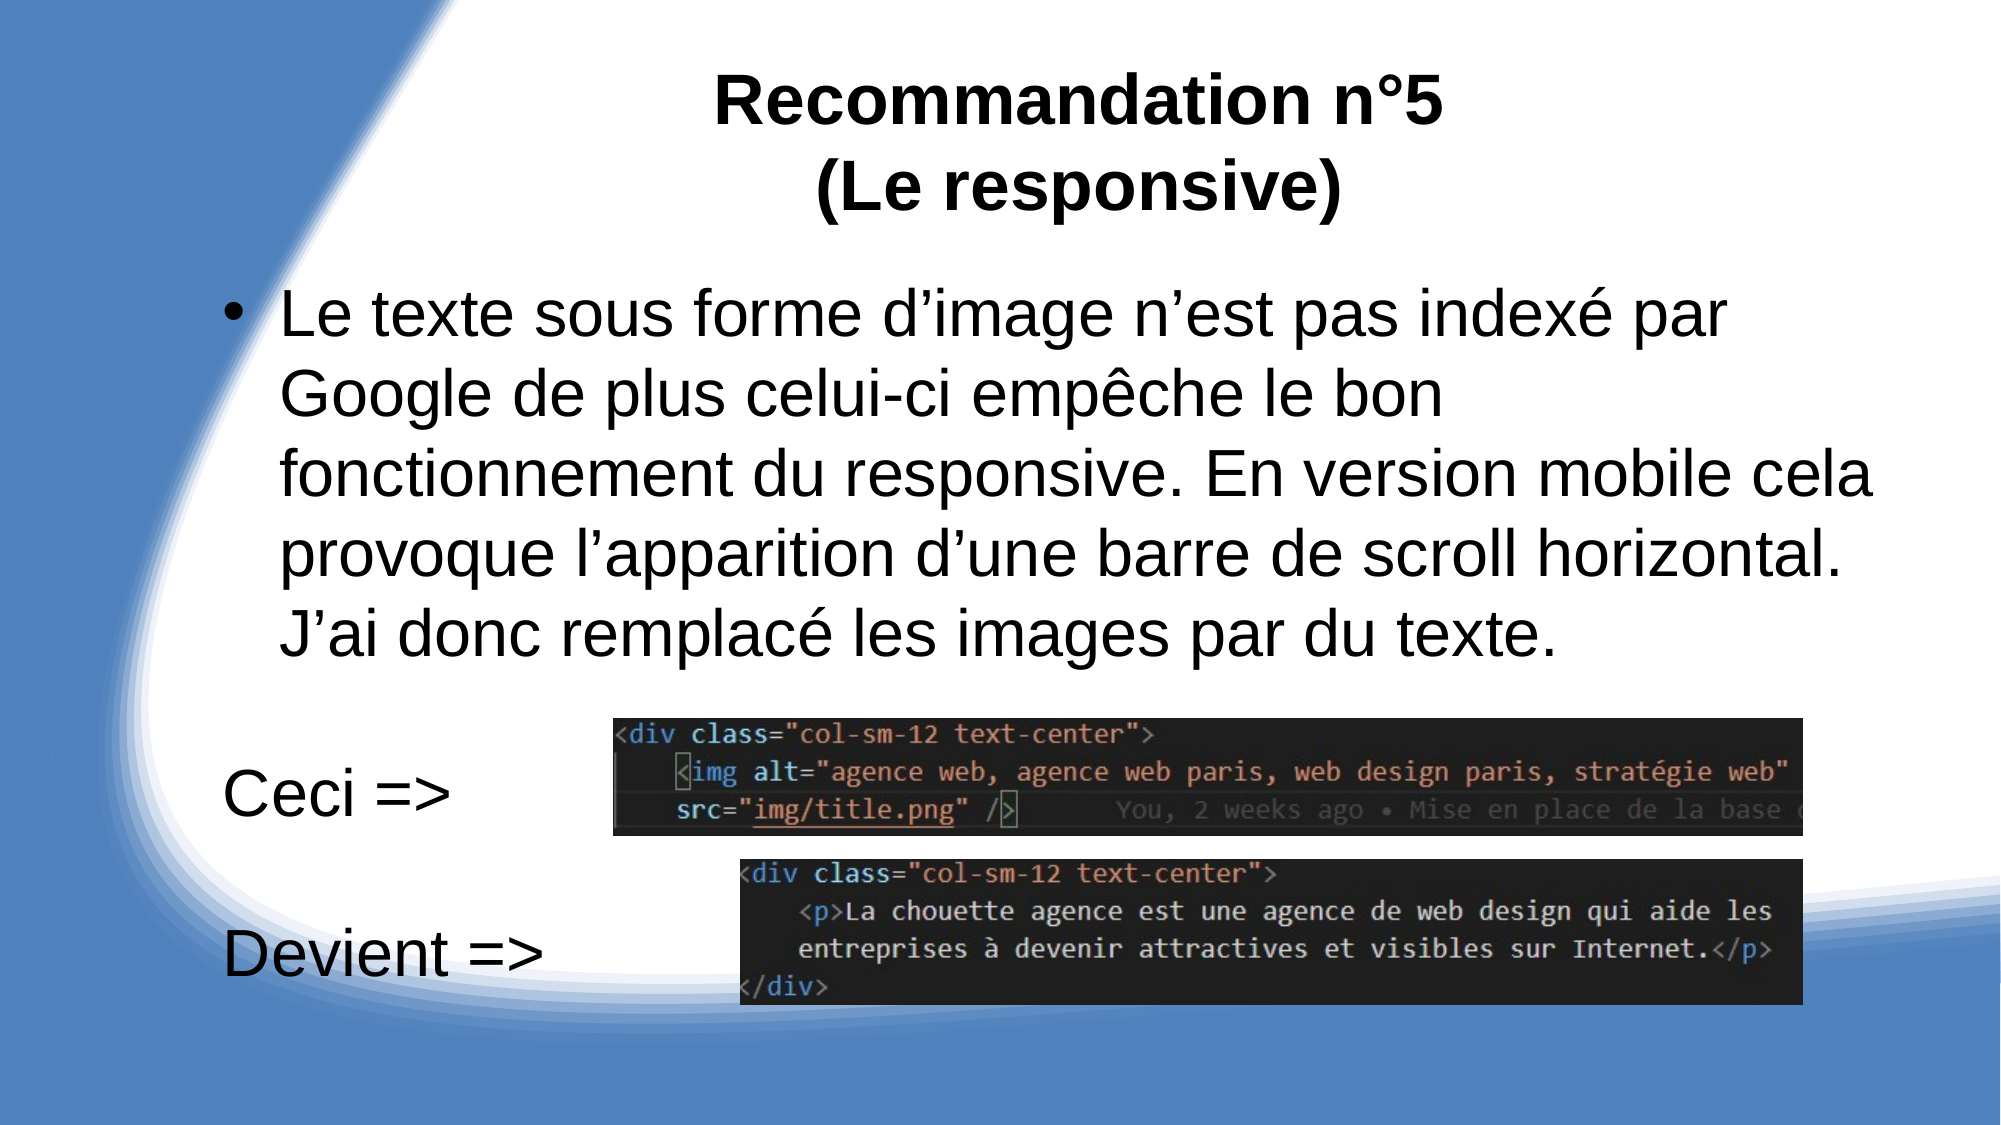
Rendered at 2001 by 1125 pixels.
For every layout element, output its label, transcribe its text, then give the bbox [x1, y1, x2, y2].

picture [613, 718, 1803, 836]
picture [739, 859, 1803, 1006]
title Recommandation n°5 (Le responsive) [259, 45, 1900, 233]
list Le texte sous forme d’image n’est pas indexé par Google de plus celui-ci empêche le bon fonctionnement du responsive. En version mobile cela provoque l’apparition d’une barre de scroll horizontal. J’ai donc remplacé les images par du texte. Ceci => Devient => [207, 262, 1900, 1005]
